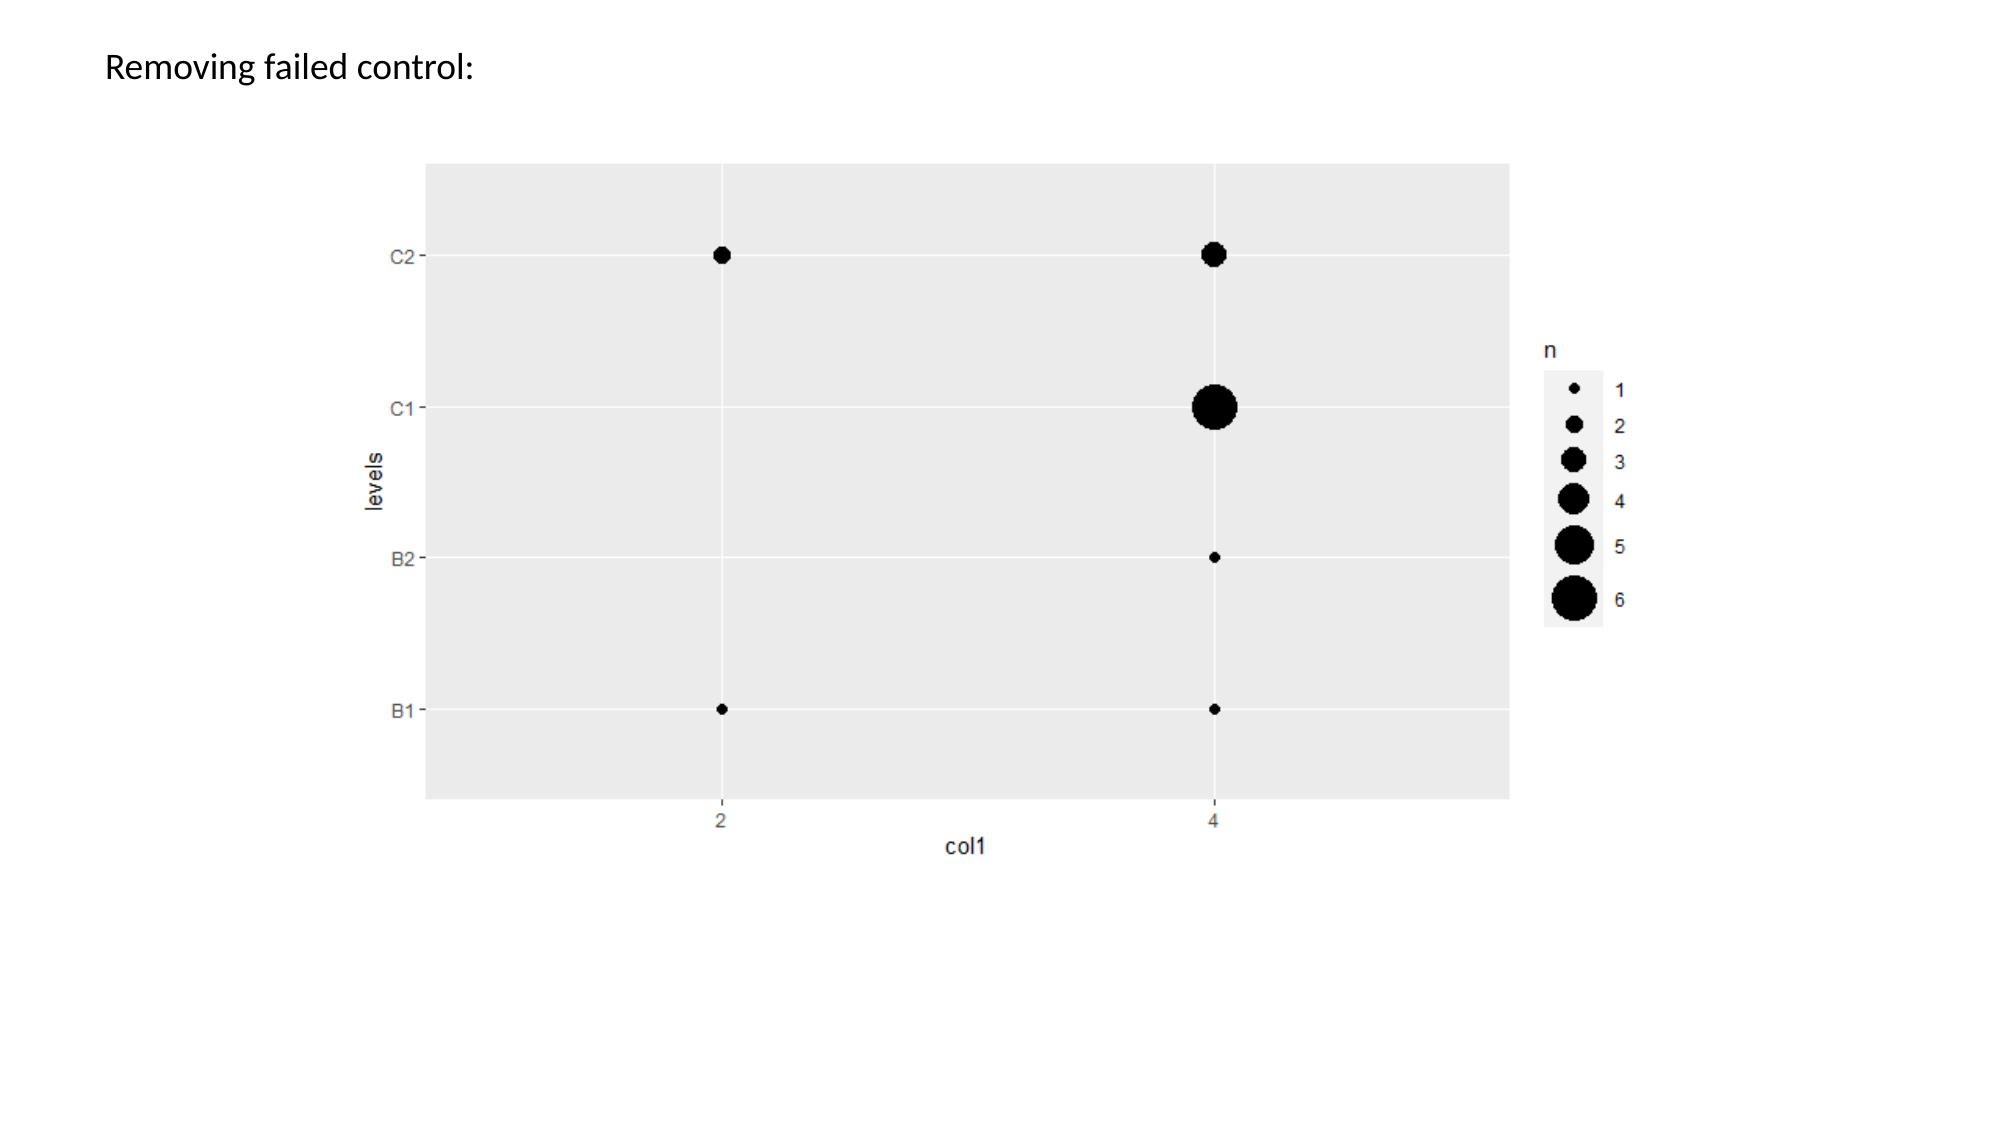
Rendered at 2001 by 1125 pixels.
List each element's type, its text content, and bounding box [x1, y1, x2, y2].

text_box Removing failed control: [90, 34, 1429, 95]
picture [351, 153, 1649, 870]
